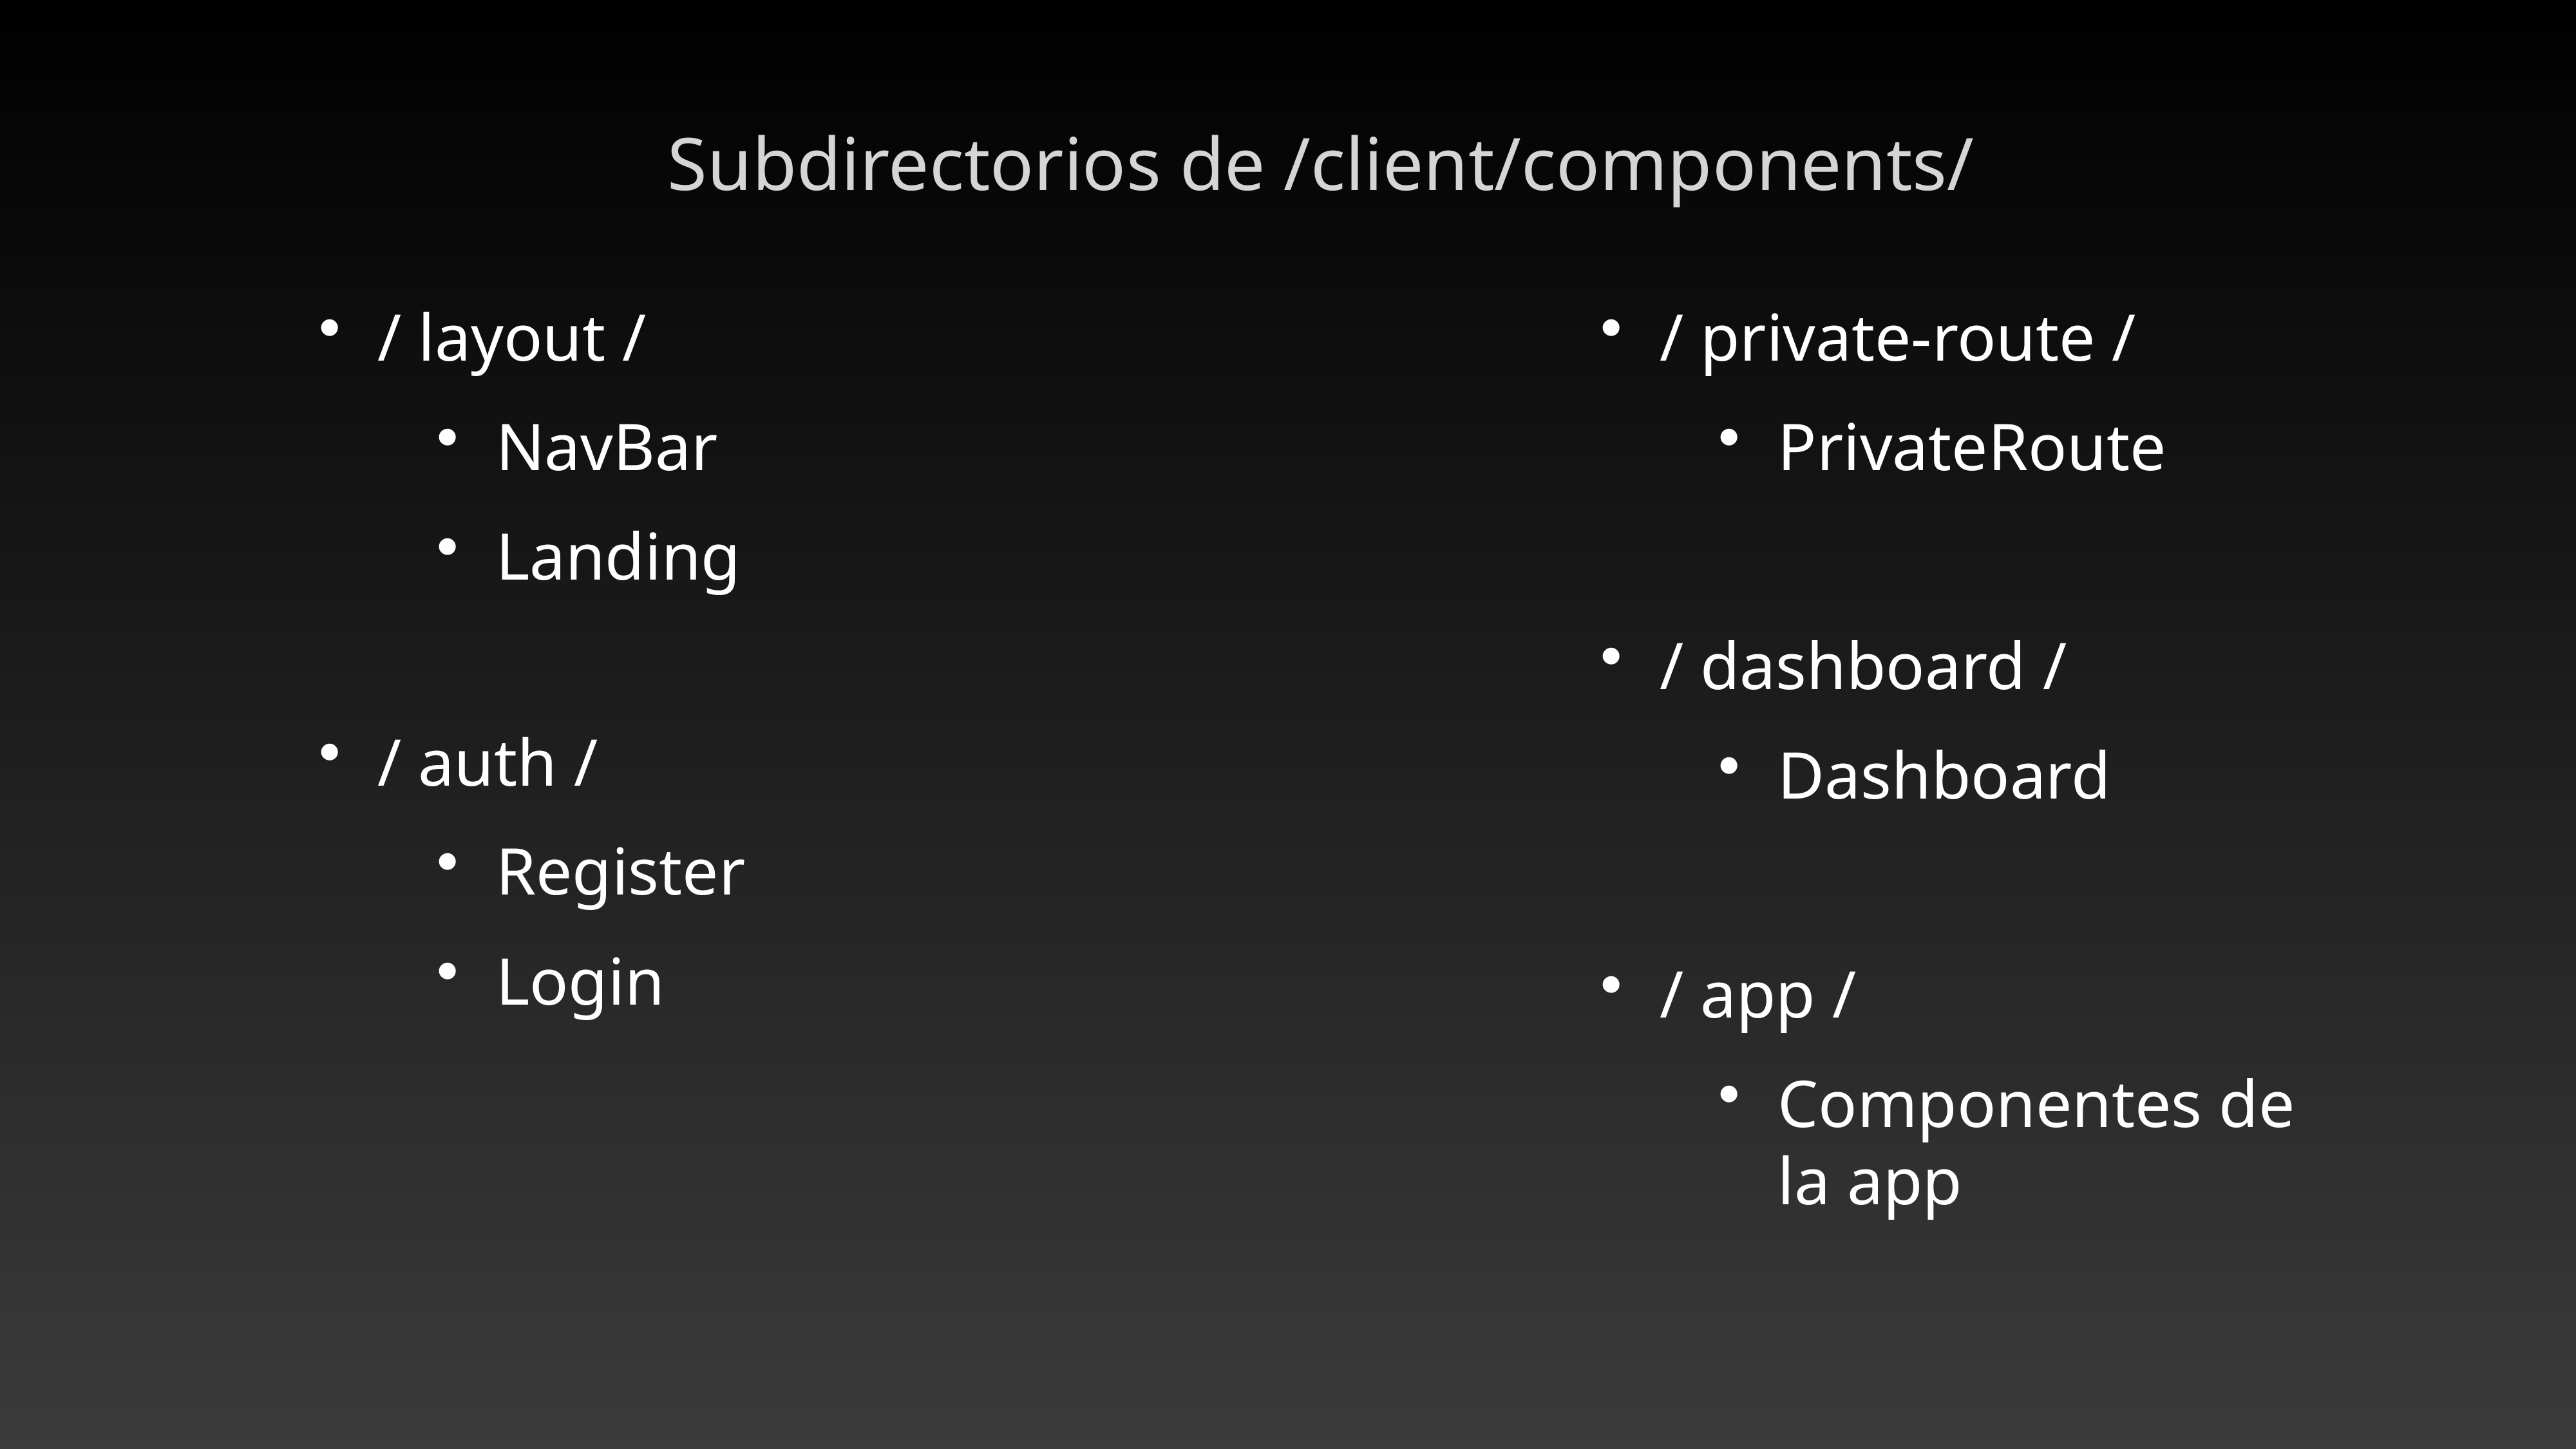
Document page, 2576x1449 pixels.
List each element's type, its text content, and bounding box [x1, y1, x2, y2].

list Subdirectorios de /client/components/ [167, 111, 2476, 220]
list / layout / NavBar Landing / auth / Register Login [313, 290, 1023, 1342]
text_box / private-route / PrivateRoute / dashboard / Dashboard / app / Componentes de la app [1595, 291, 2304, 1342]
